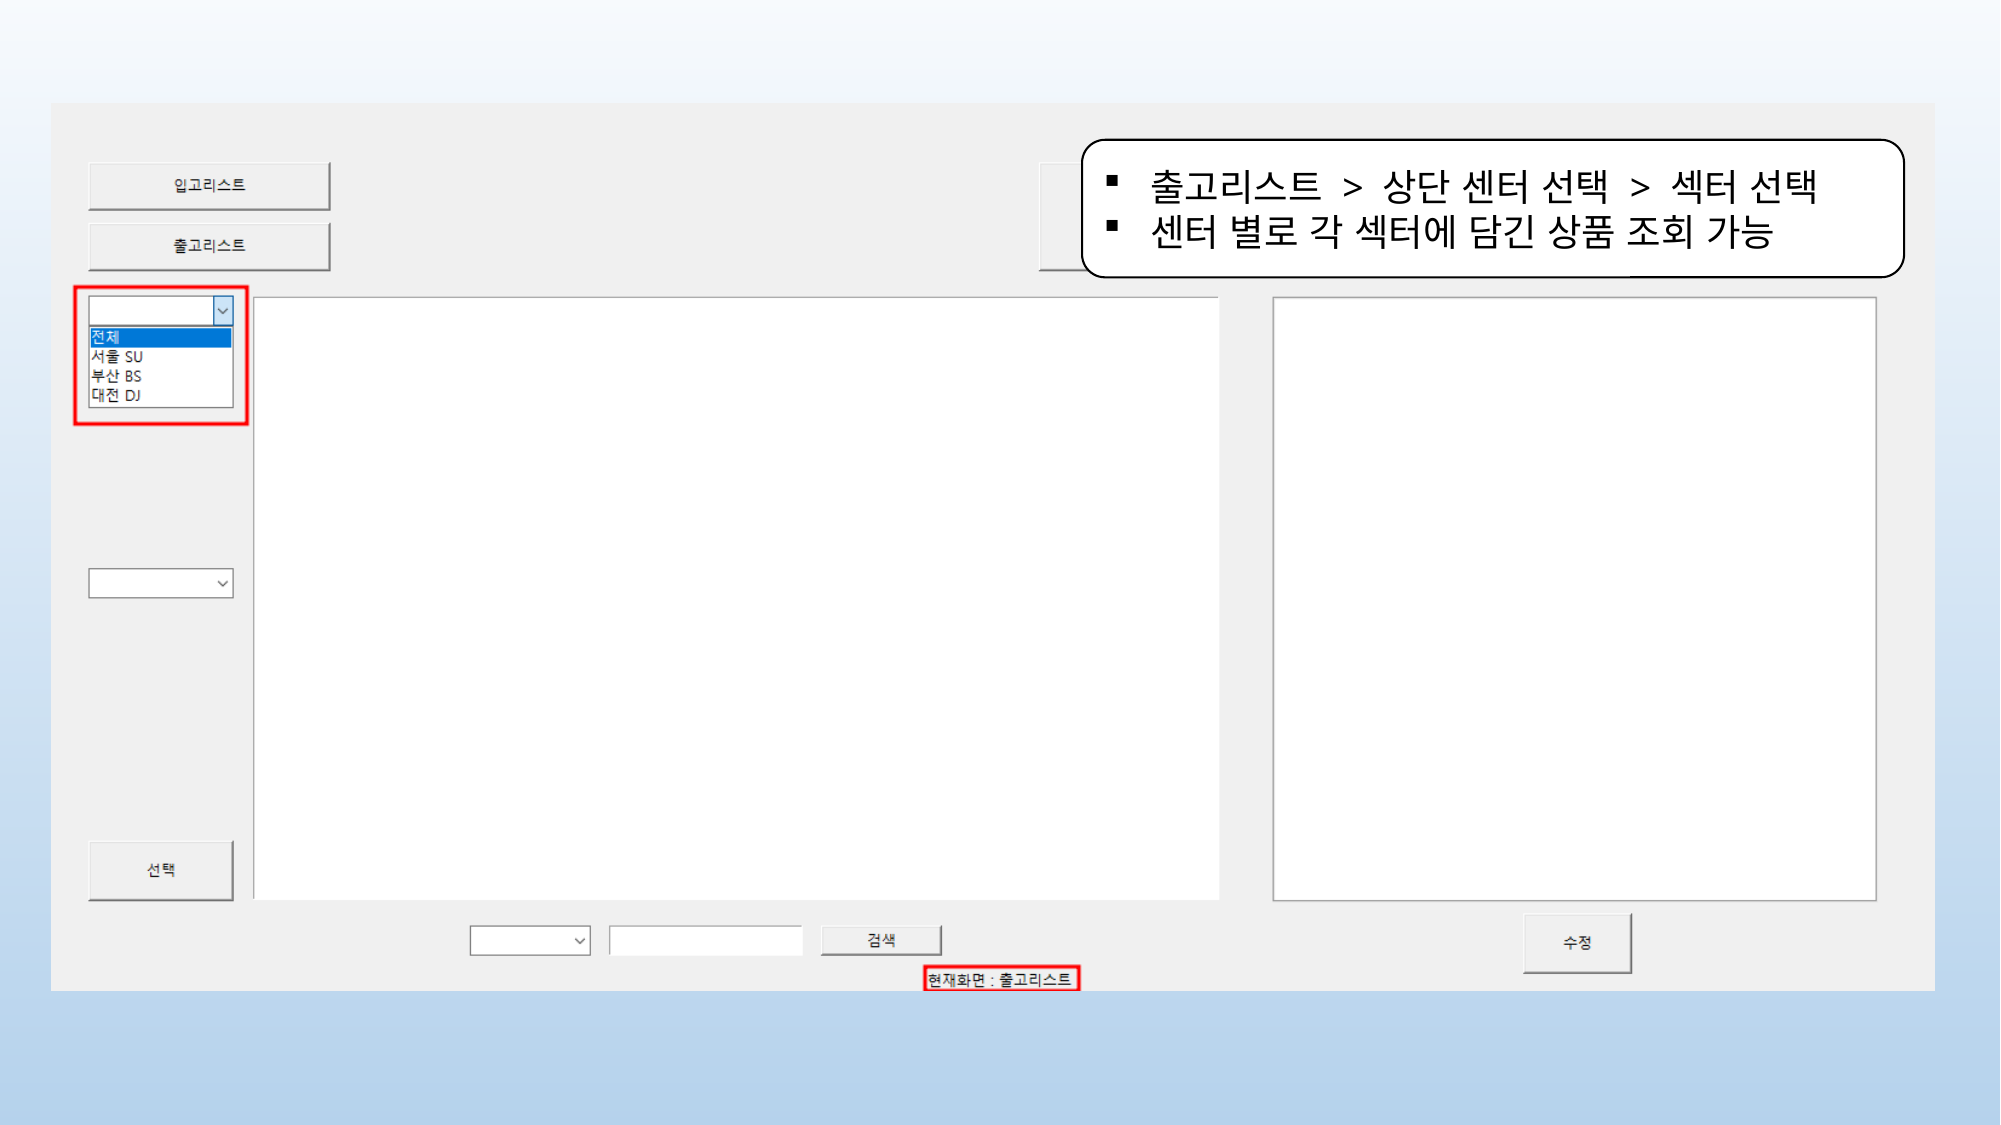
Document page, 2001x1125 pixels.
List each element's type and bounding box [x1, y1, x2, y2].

list [51, 103, 1935, 991]
